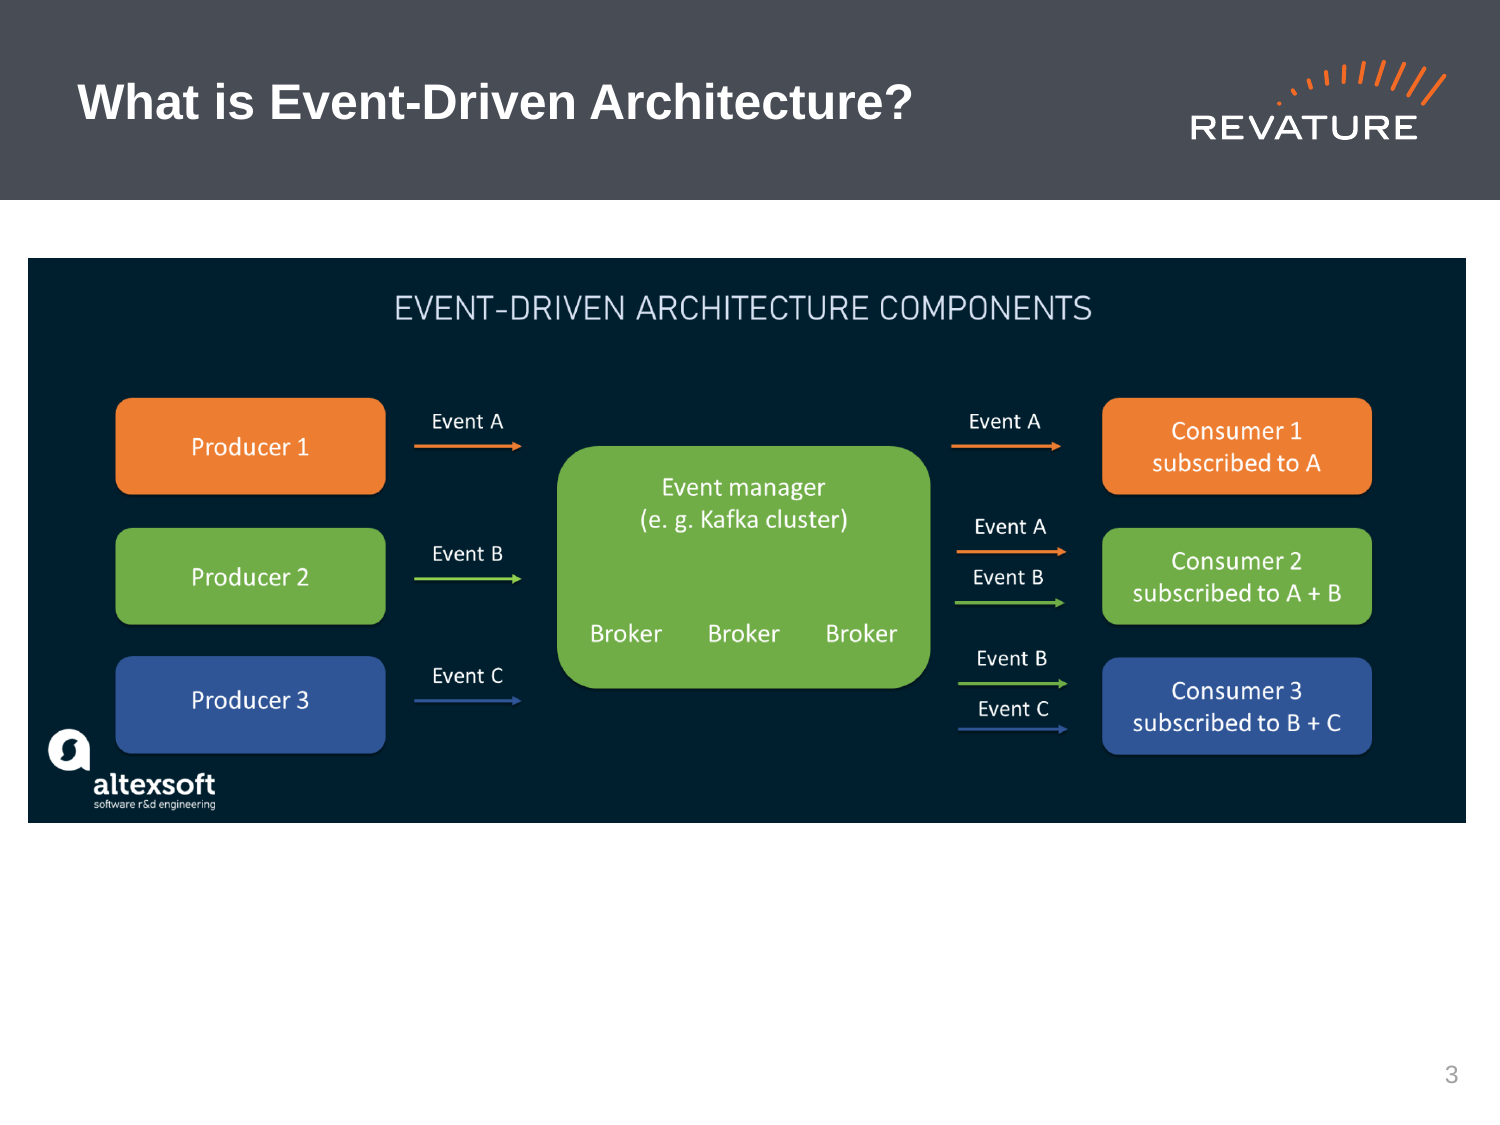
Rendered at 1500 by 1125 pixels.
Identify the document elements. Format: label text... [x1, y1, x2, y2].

slide_number 2 [1332, 1043, 1474, 1104]
picture [28, 258, 1467, 824]
title What is Event-Driven Architecture? [62, 0, 1084, 200]
